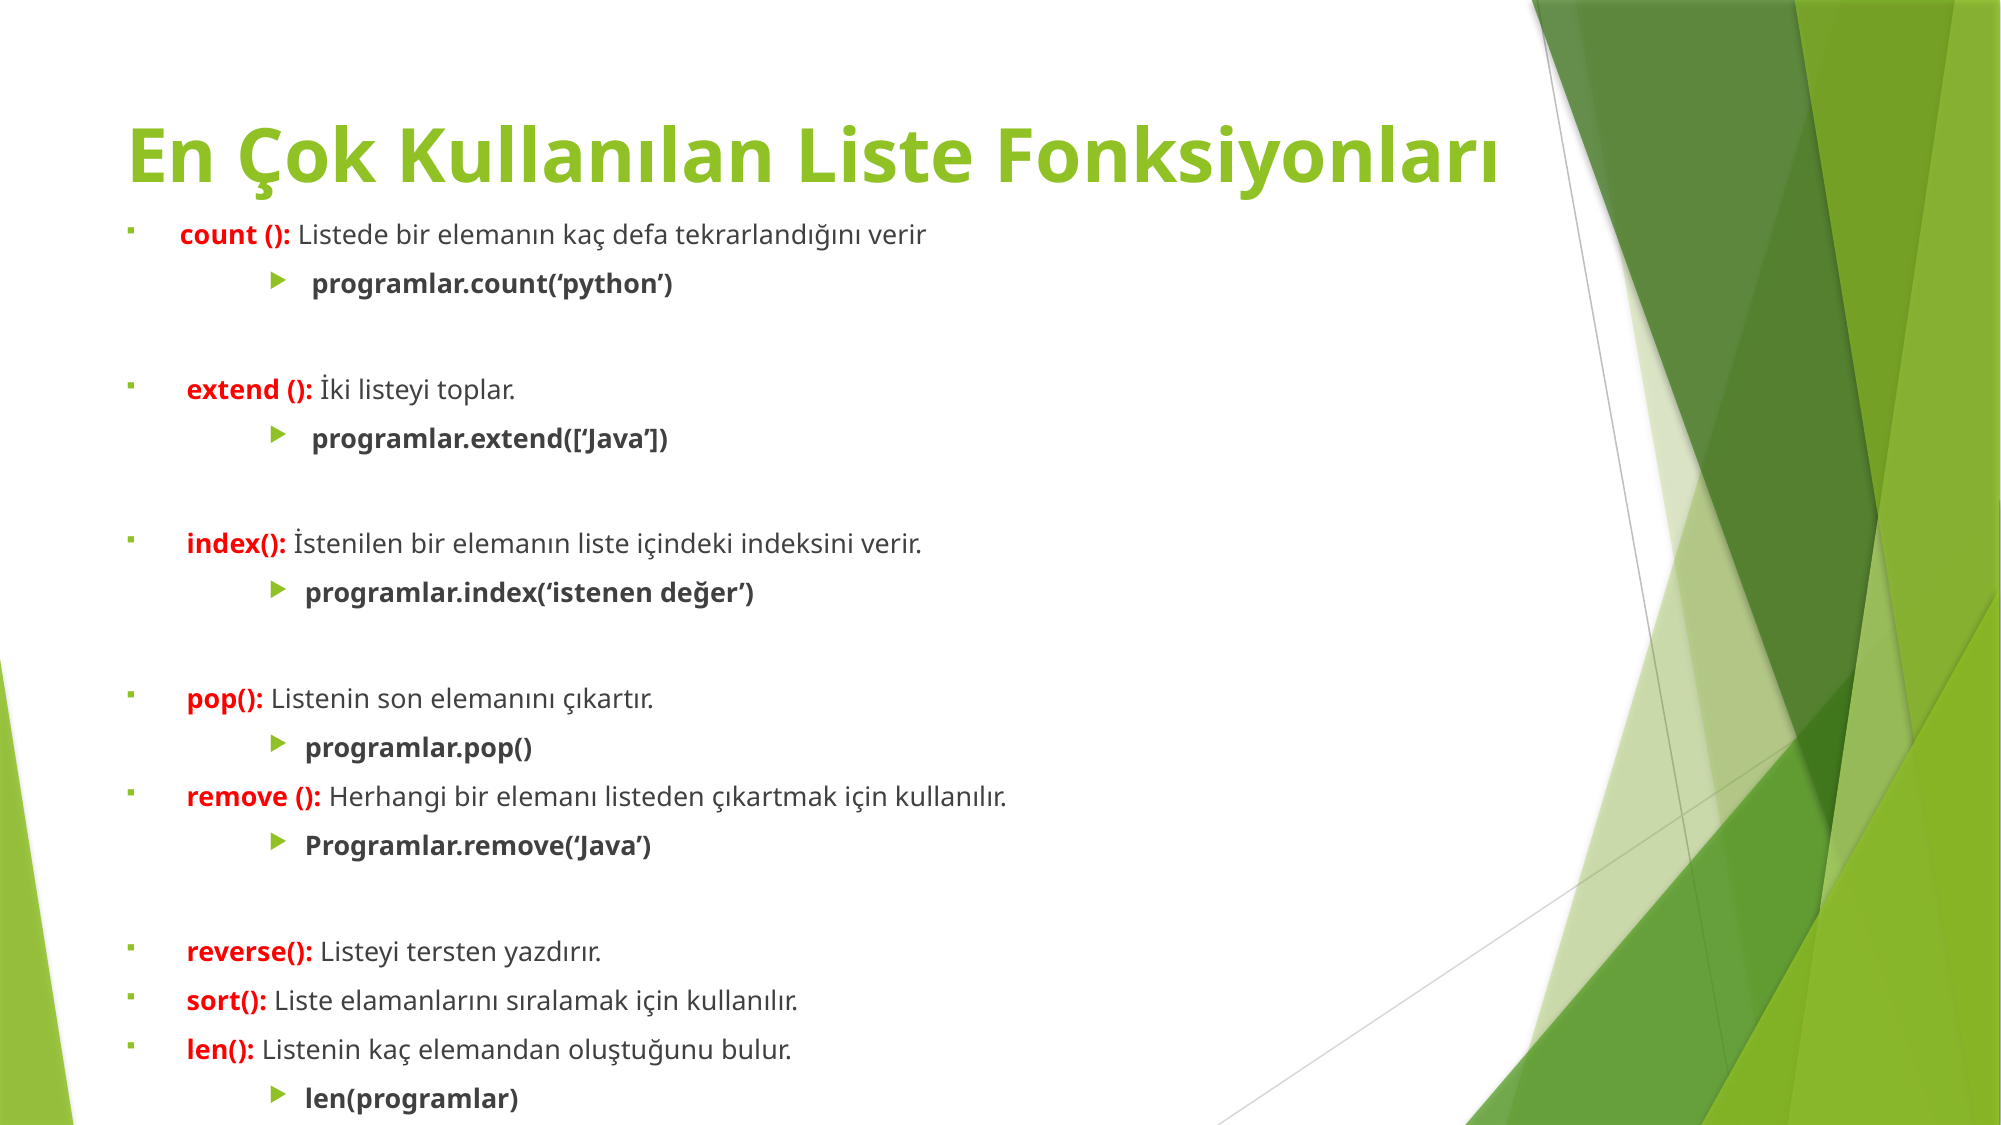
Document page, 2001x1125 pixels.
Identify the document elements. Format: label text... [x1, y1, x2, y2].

title En Çok Kullanılan Liste Fonksiyonları [111, 99, 1522, 210]
list count (): Listede bir elemanın kaç defa tekrarlandığını verir programlar.count(‘python’) extend (): İki listeyi toplar. programlar.extend([‘Java’]) index(): İstenilen bir elemanın liste içindeki indeksini verir. programlar.index(‘istenen değer’) pop(): Listenin son elemanını çıkartır. programlar.pop() remove (): Herhangi bir elemanı listeden çıkartmak için kullanılır. Programlar.remove(‘Java’) reverse(): Listeyi tersten yazdırır. sort(): Liste elamanlarını sıralamak için kullanılır. len(): Listenin kaç elemandan oluştuğunu bulur. len(programlar) [111, 210, 1522, 1125]
footer [111, 991, 1145, 1051]
